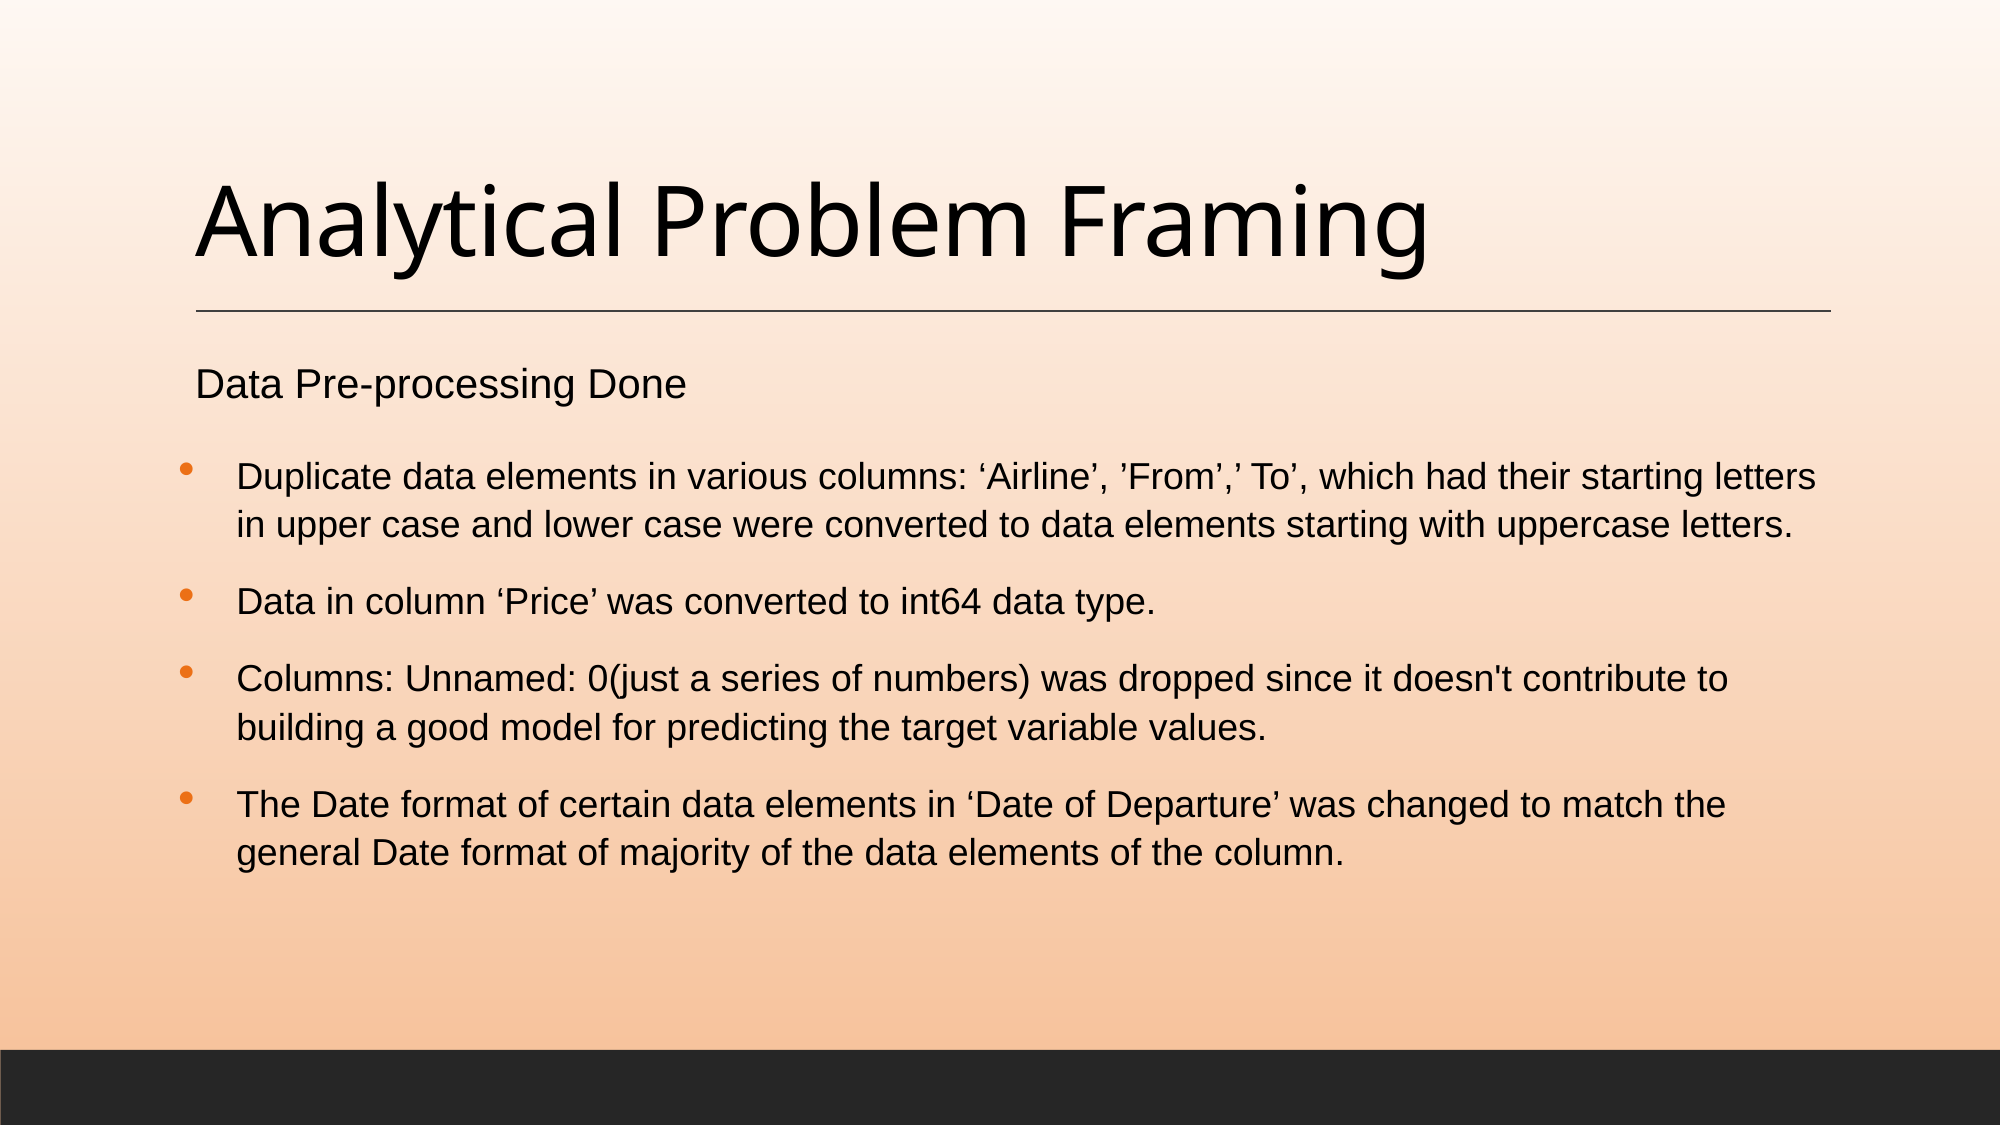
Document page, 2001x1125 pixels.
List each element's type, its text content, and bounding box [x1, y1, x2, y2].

list Data Pre-processing Done Duplicate data elements in various columns: ‘Airline’, ’From’,’ To’, which had their starting letters in upper case and lower case were converted to data elements starting with uppercase letters. Data in column ‘Price’ was converted to int64 data type. Columns: Unnamed: 0(just a series of numbers) was dropped since it doesn't contribute to building a good model for predicting the target variable values. The Date format of certain data elements in ‘Date of Departure’ was changed to match the general Date format of majority of the data elements of the column. [180, 345, 1830, 963]
title Analytical Problem Framing [180, 47, 1830, 285]
